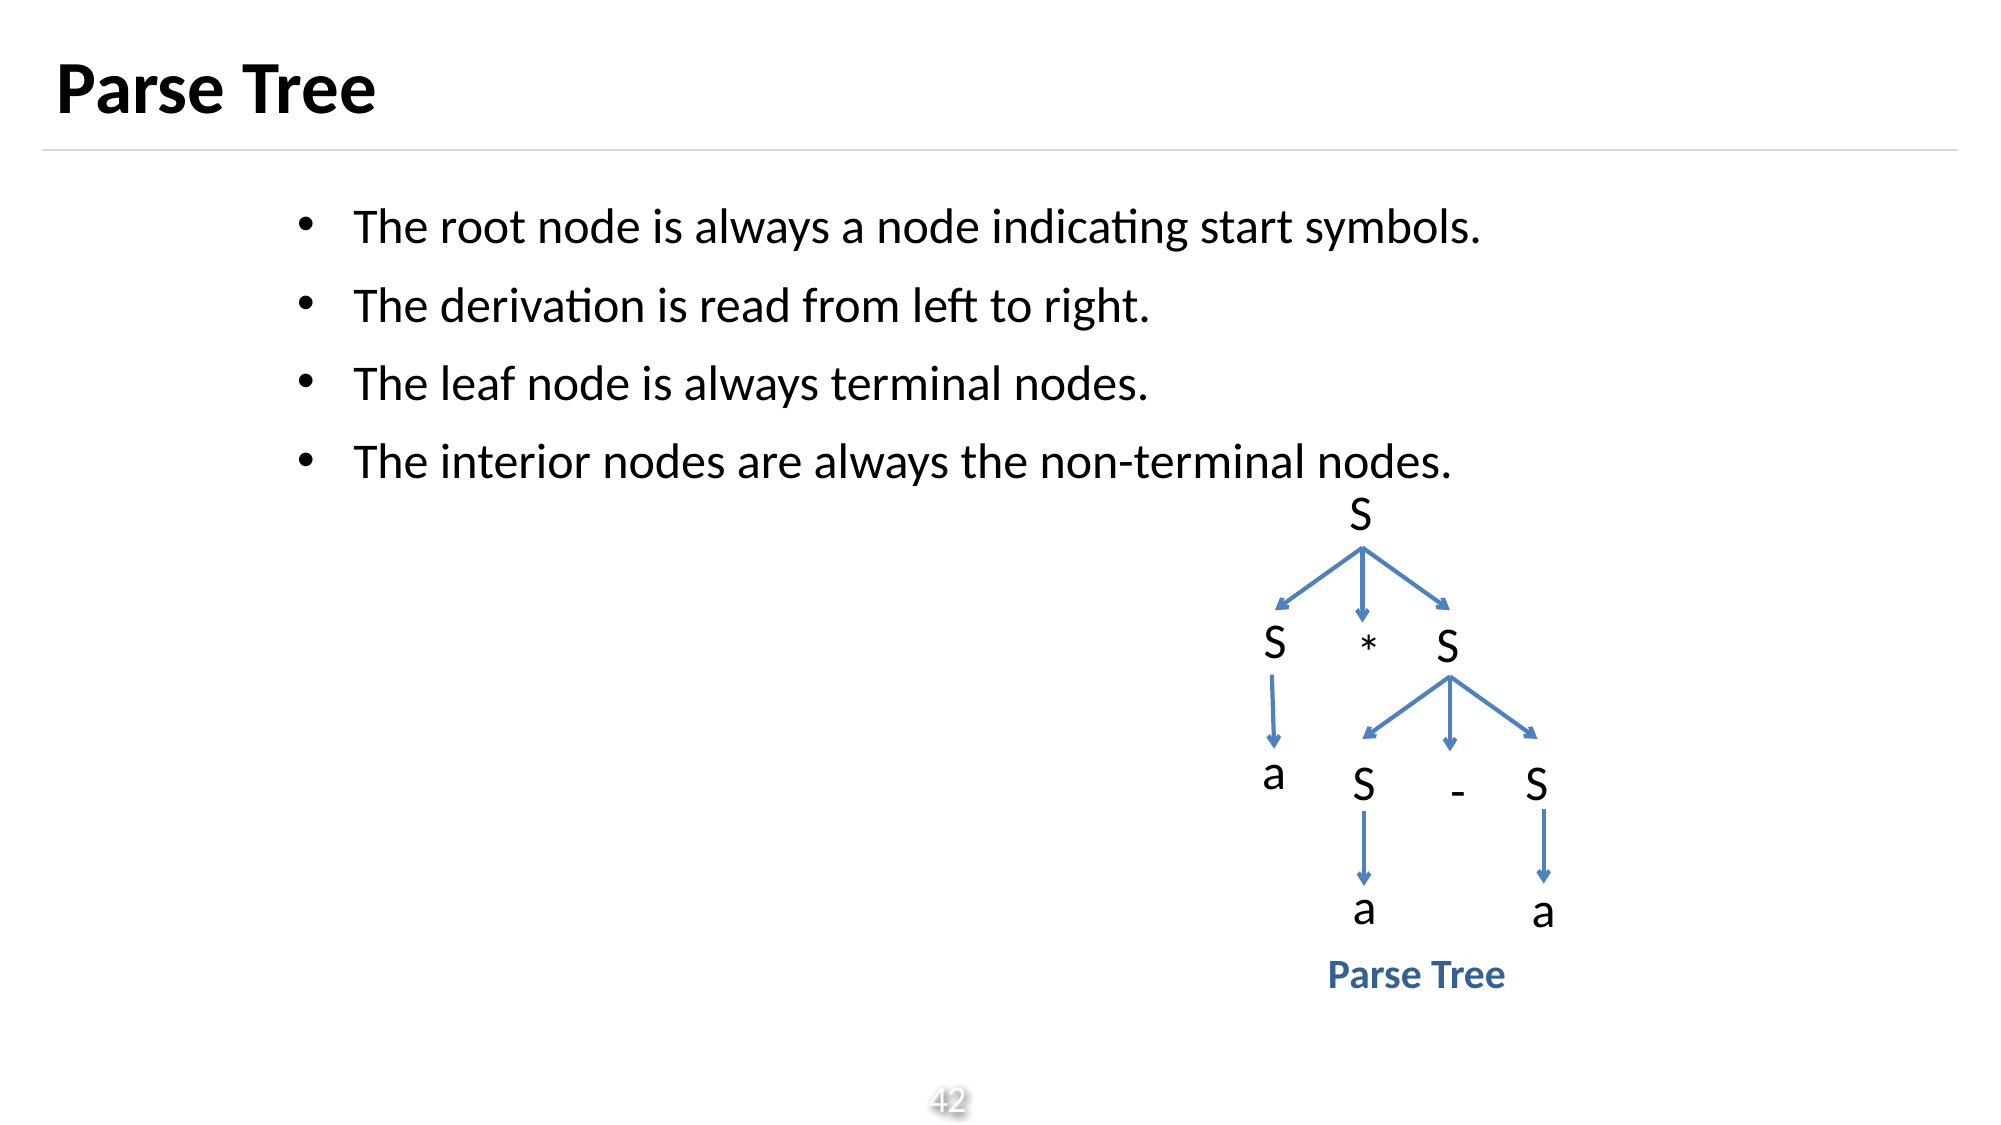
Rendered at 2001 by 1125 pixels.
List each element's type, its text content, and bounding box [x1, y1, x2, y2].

text_box Parse Tree [1157, 926, 1677, 1018]
text_box S [1321, 477, 1400, 544]
text_box a [1235, 736, 1314, 803]
text_box a [1325, 865, 1404, 926]
text_box a [1504, 874, 1583, 926]
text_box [1237, 606, 1486, 683]
title Parse Tree [41, 17, 1959, 150]
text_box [1326, 748, 1575, 820]
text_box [1271, 674, 1275, 749]
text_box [1274, 547, 1451, 605]
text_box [1362, 676, 1538, 747]
list The root node is always a node indicating start symbols. The derivation is read from left to right. The leaf node is always terminal nodes. The interior nodes are always the non-terminal nodes. [282, 177, 1720, 1053]
